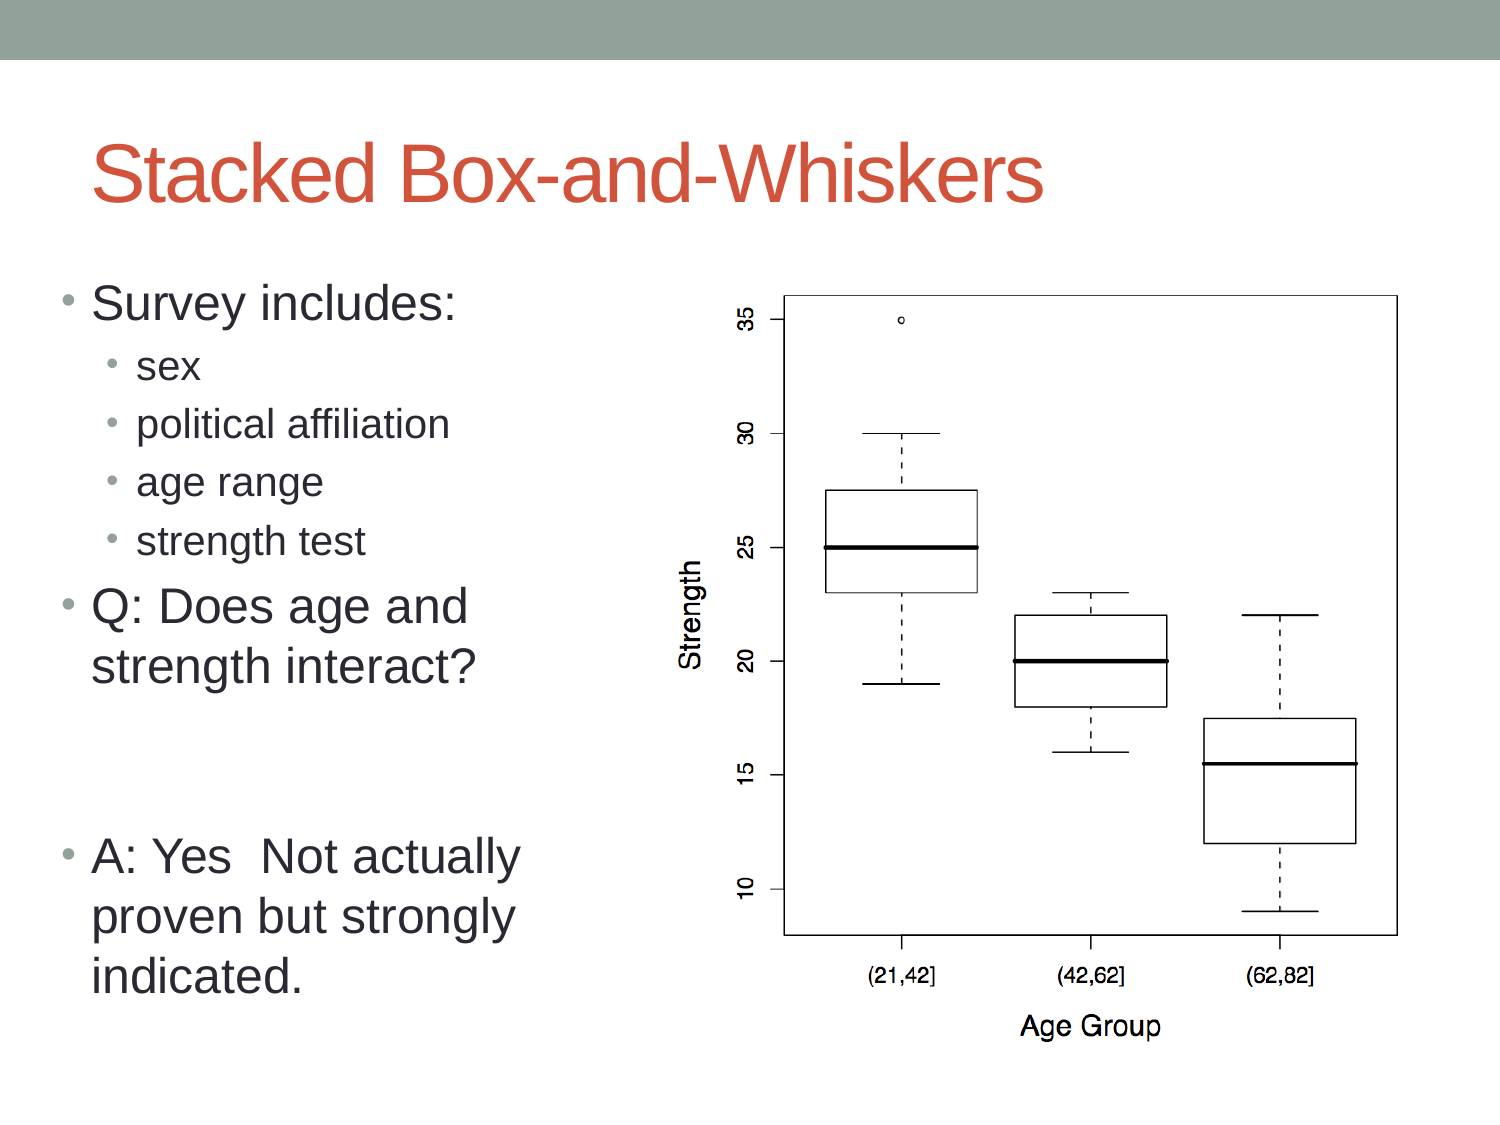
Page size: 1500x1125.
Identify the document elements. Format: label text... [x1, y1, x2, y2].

title Stacked Box-and-Whiskers [75, 87, 1425, 250]
list Survey includes: sex political affiliation age range strength test Q: Does age and strength interact? A: Yes Not actually proven but strongly indicated. [46, 262, 659, 1063]
picture [658, 274, 1426, 1049]
